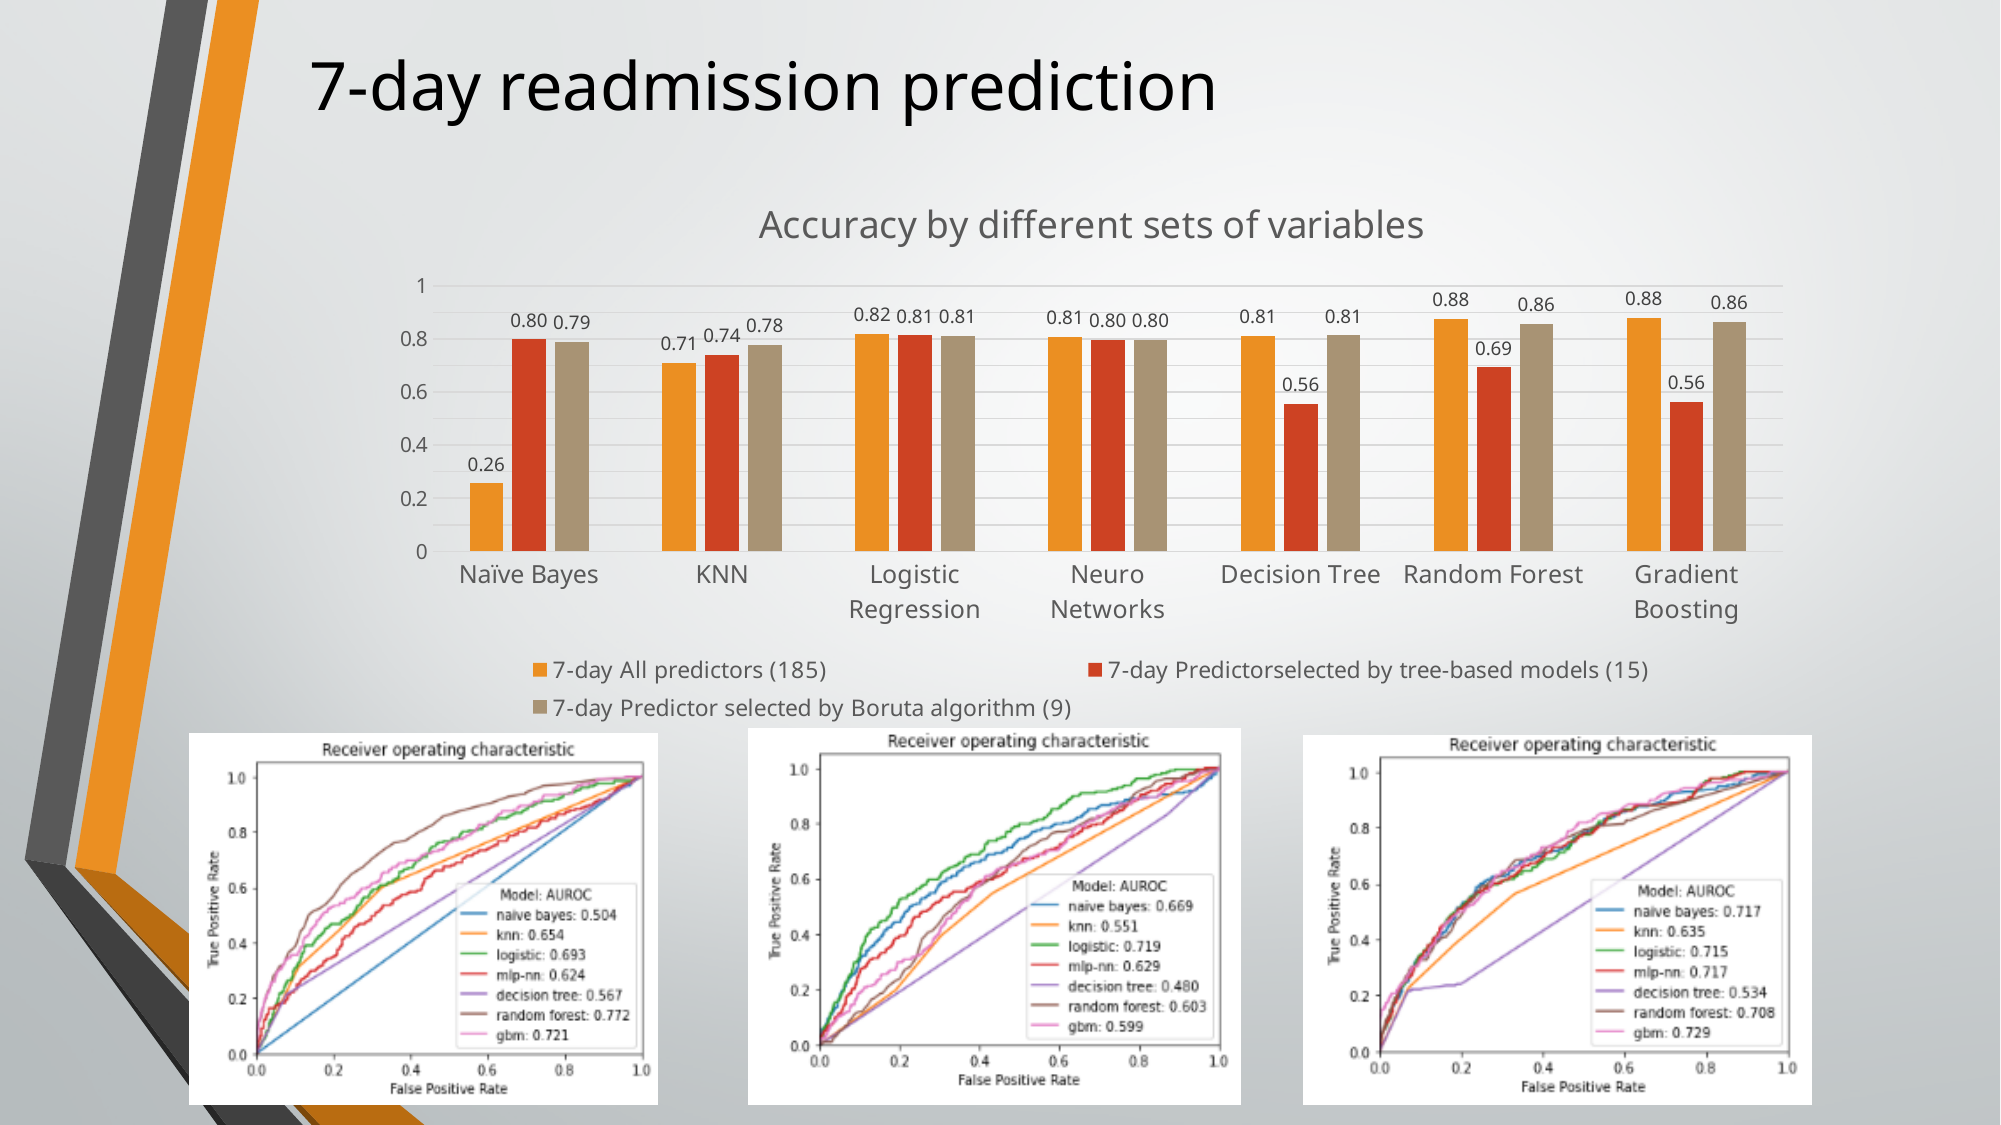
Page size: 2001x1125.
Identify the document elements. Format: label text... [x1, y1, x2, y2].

text_box 7-day readmission prediction [294, 0, 1939, 168]
picture [189, 733, 658, 1105]
chart [371, 167, 1813, 729]
picture [1303, 735, 1813, 1105]
picture [748, 728, 1241, 1105]
